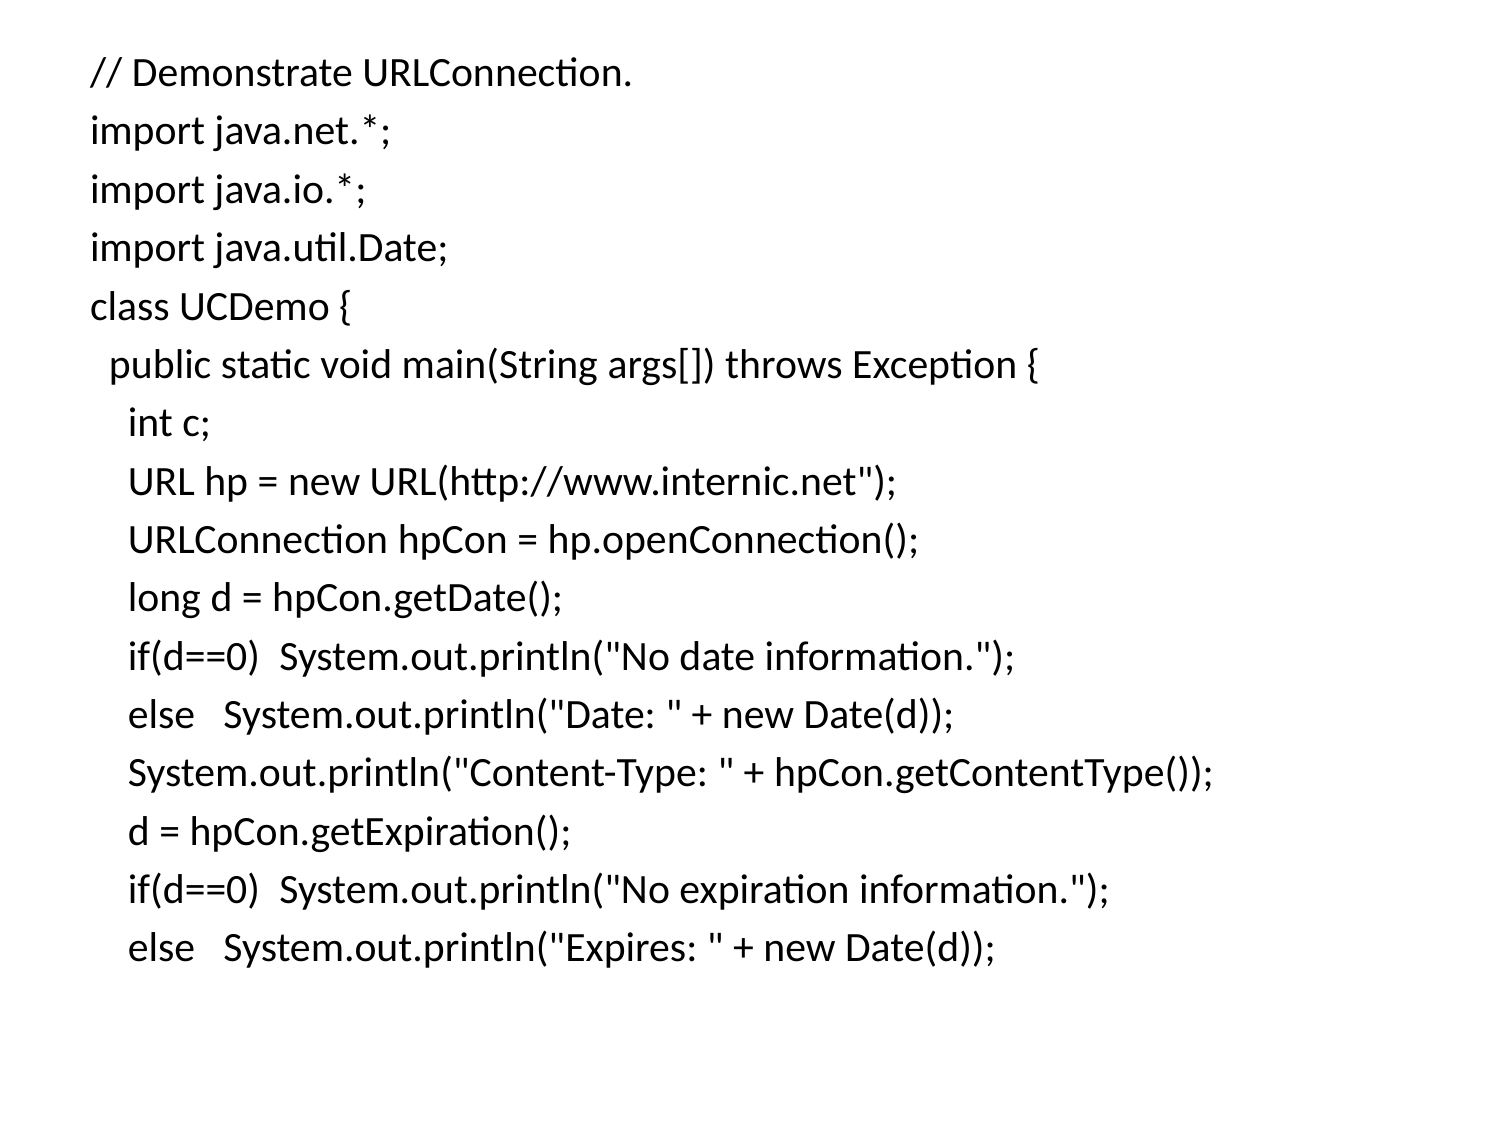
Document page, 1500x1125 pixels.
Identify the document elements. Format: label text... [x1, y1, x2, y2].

list // Demonstrate URLConnection. import java.net.*; import java.io.*; import java.util.Date; class UCDemo { public static void main(String args[]) throws Exception { int c; URL hp = new URL(http://www.internic.net"); URLConnection hpCon = hp.openConnection(); long d = hpCon.getDate(); if(d==0) System.out.println("No date information."); else System.out.println("Date: " + new Date(d)); System.out.println("Content-Type: " + hpCon.getContentType()); d = hpCon.getExpiration(); if(d==0) System.out.println("No expiration information."); else System.out.println("Expires: " + new Date(d)); [75, 37, 1425, 1038]
